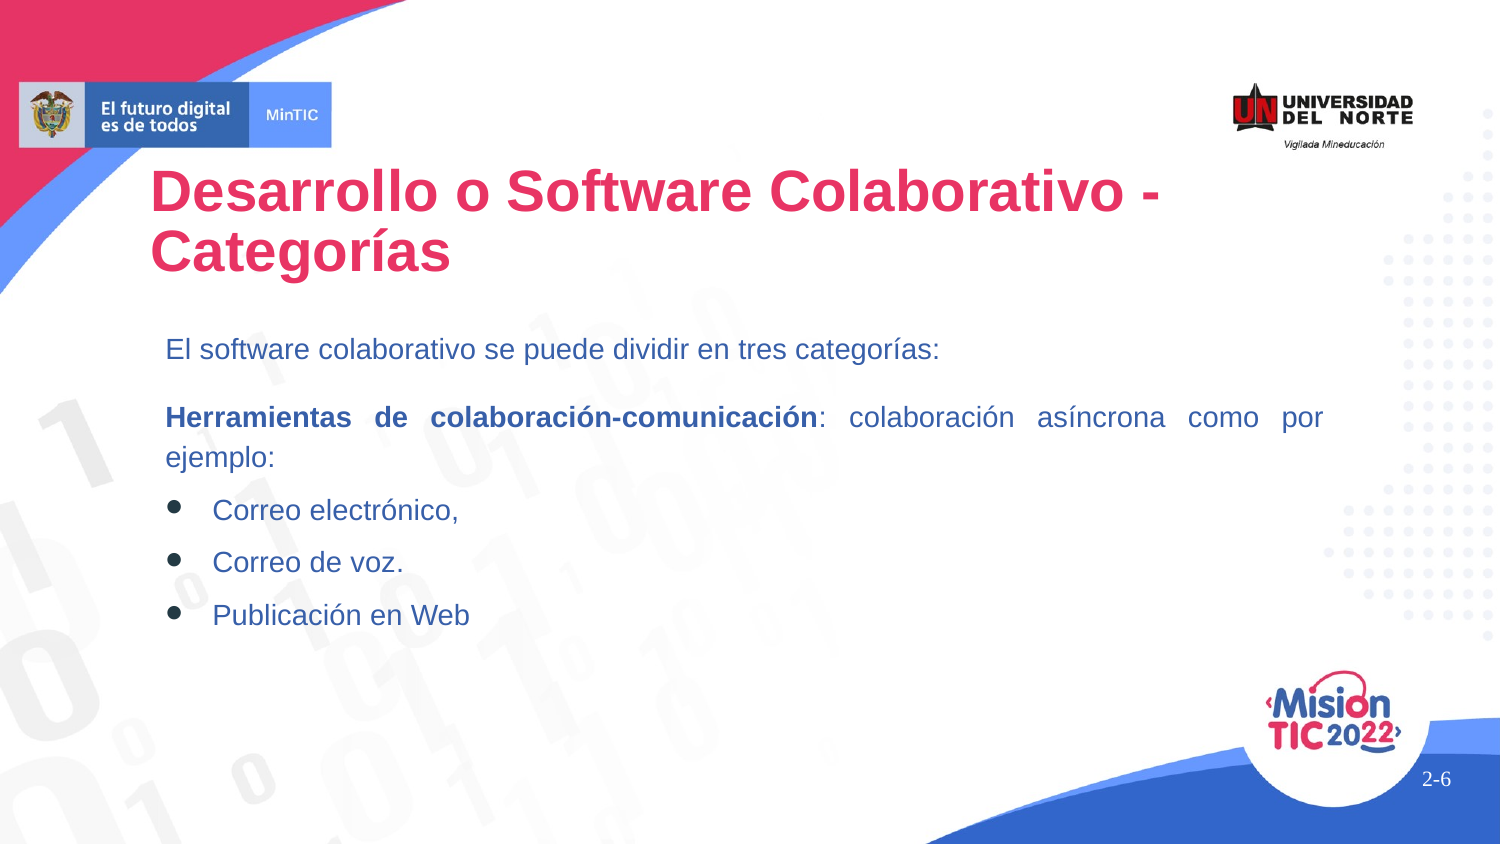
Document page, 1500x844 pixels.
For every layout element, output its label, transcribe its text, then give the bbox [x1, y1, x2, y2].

text_box 2-‹#› [1376, 745, 1467, 810]
text_box El software colaborativo se puede dividir en tres categorías: Herramientas de colaboración-comunicación: colaboración asíncrona como por ejemplo: Correo electrónico, Correo de voz. Publicación en Web [139, 319, 1325, 695]
text_box Desarrollo o Software Colaborativo - Categorías [139, 148, 1291, 289]
picture [0, 0, 1500, 844]
